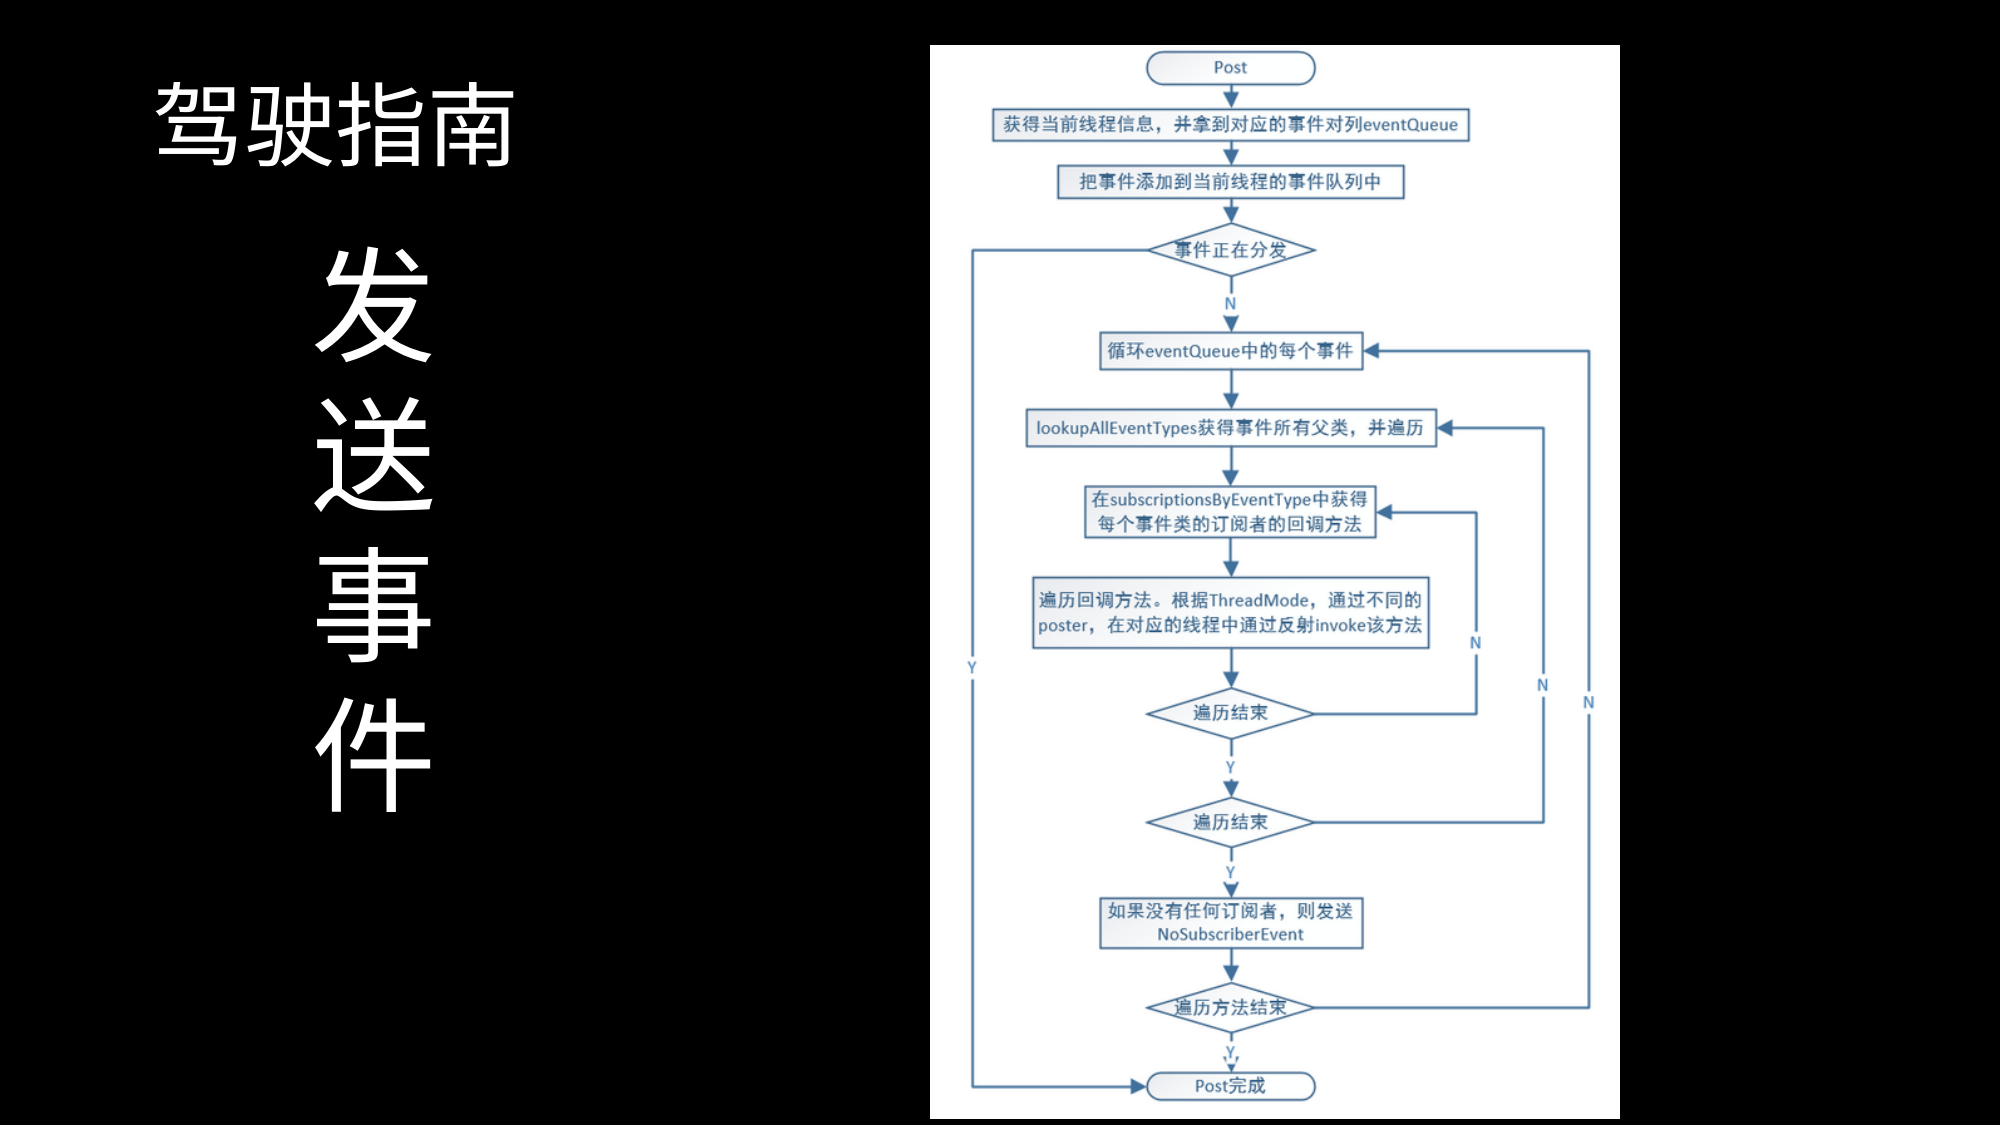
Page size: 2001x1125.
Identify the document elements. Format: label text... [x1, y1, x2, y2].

text_box 发送事件 [297, 220, 502, 836]
picture [930, 45, 1620, 1119]
title 驾驶指南 [137, 38, 1863, 221]
